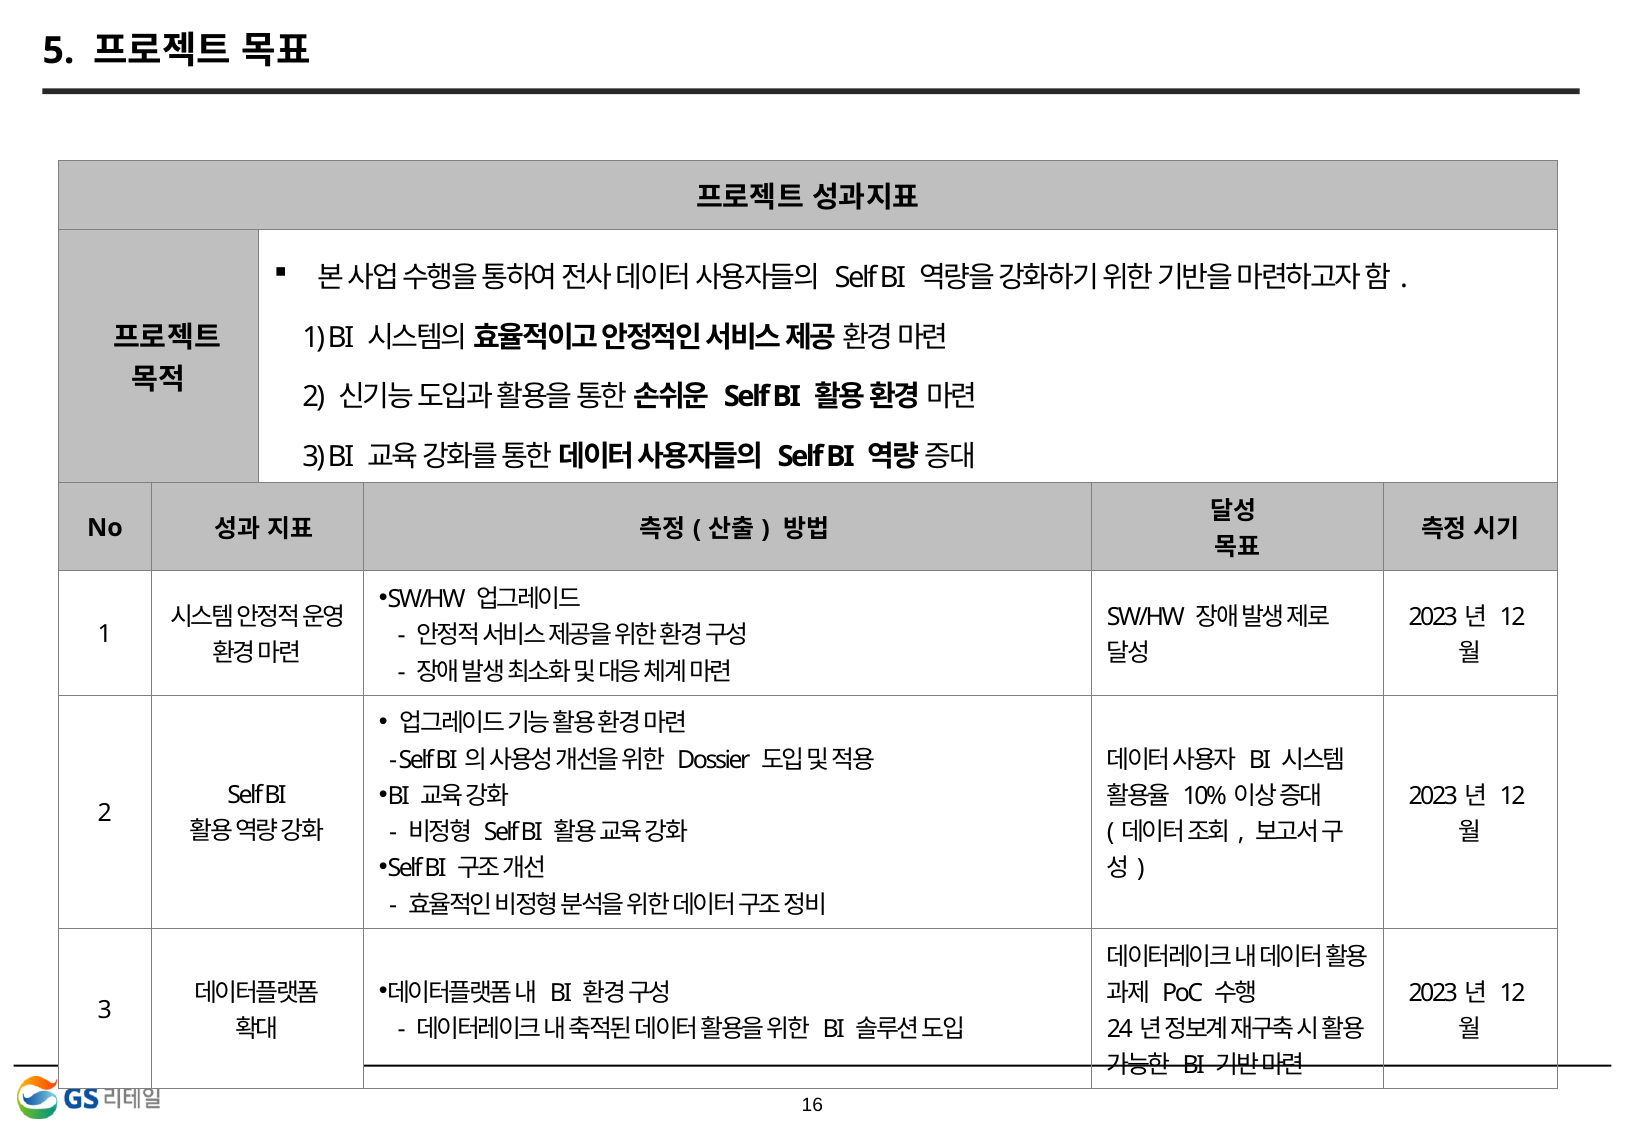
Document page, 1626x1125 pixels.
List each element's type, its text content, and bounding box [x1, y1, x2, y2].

table_cell 3 [59, 929, 151, 1088]
table_cell SW/HW 장애 발생 제로 달성 [1092, 571, 1383, 695]
table_cell 2 [59, 696, 151, 928]
table_cell 측정 시기 [1384, 483, 1557, 570]
table_cell 데이터플랫폼 내 BI 환경 구성 - 데이터레이크 내 축적된 데이터 활용을 위한 BI 솔루션 도입 [364, 929, 1091, 1088]
table_cell 측정(산출) 방법 [364, 483, 1091, 570]
table_cell 업그레이드 기능 활용 환경 마련 - Self BI의 사용성 개선을 위한 Dossier 도입 및 적용 BI 교육 강화 - 비정형 Self BI 활용 교육 강화 Self BI 구조 개선 - 효율적인 비정형 분석을 위한 데이터 구조 정비 [364, 696, 1091, 928]
picture [17, 1076, 163, 1119]
table_cell SW/HW 업그레이드 - 안정적 서비스 제공을 위한 환경 구성 - 장애 발생 최소화 및 대응 체계 마련 [364, 571, 1091, 695]
table_cell 2023년 12월 [1384, 929, 1557, 1088]
table_cell No [59, 483, 151, 570]
table_cell 2023년 12월 [1384, 571, 1557, 695]
table_cell 데이터 사용자 BI 시스템 활용율 10%이상 증대 (데이터 조회, 보고서 구성) [1092, 696, 1383, 928]
table_header 프로젝트 성과지표 [59, 161, 1557, 229]
table_cell 2023년 12월 [1384, 696, 1557, 928]
table_cell 프로젝트 목적 [59, 230, 258, 482]
table_cell 데이터플랫폼 확대 [152, 929, 363, 1088]
table_cell 1 [59, 571, 151, 695]
table_cell 시스템 안정적 운영 환경 마련 [152, 571, 363, 695]
table_cell 달성 목표 [1092, 483, 1383, 570]
title 5. 프로젝트 목표 [42, 31, 329, 72]
table_cell Self BI 활용 역량 강화 [152, 696, 363, 928]
table_cell 성과 지표 [152, 483, 363, 570]
table_cell 데이터레이크 내 데이터 활용 과제 PoC 수행 24년 정보계 재구축 시 활용 가능한 BI 기반 마련 [1092, 929, 1383, 1088]
table_cell 본 사업 수행을 통하여 전사 데이터 사용자들의 Self BI 역량을 강화하기 위한 기반을 마련하고자 함. 1) BI 시스템의 효율적이고 안정적인 서비스 제공 환경 마련 2) 신기능 도입과 활용을 통한 손쉬운 Self BI 활용 환경 마련 3) BI 교육 강화를 통한 데이터 사용자들의 Self BI 역량 증대 [259, 230, 1557, 482]
